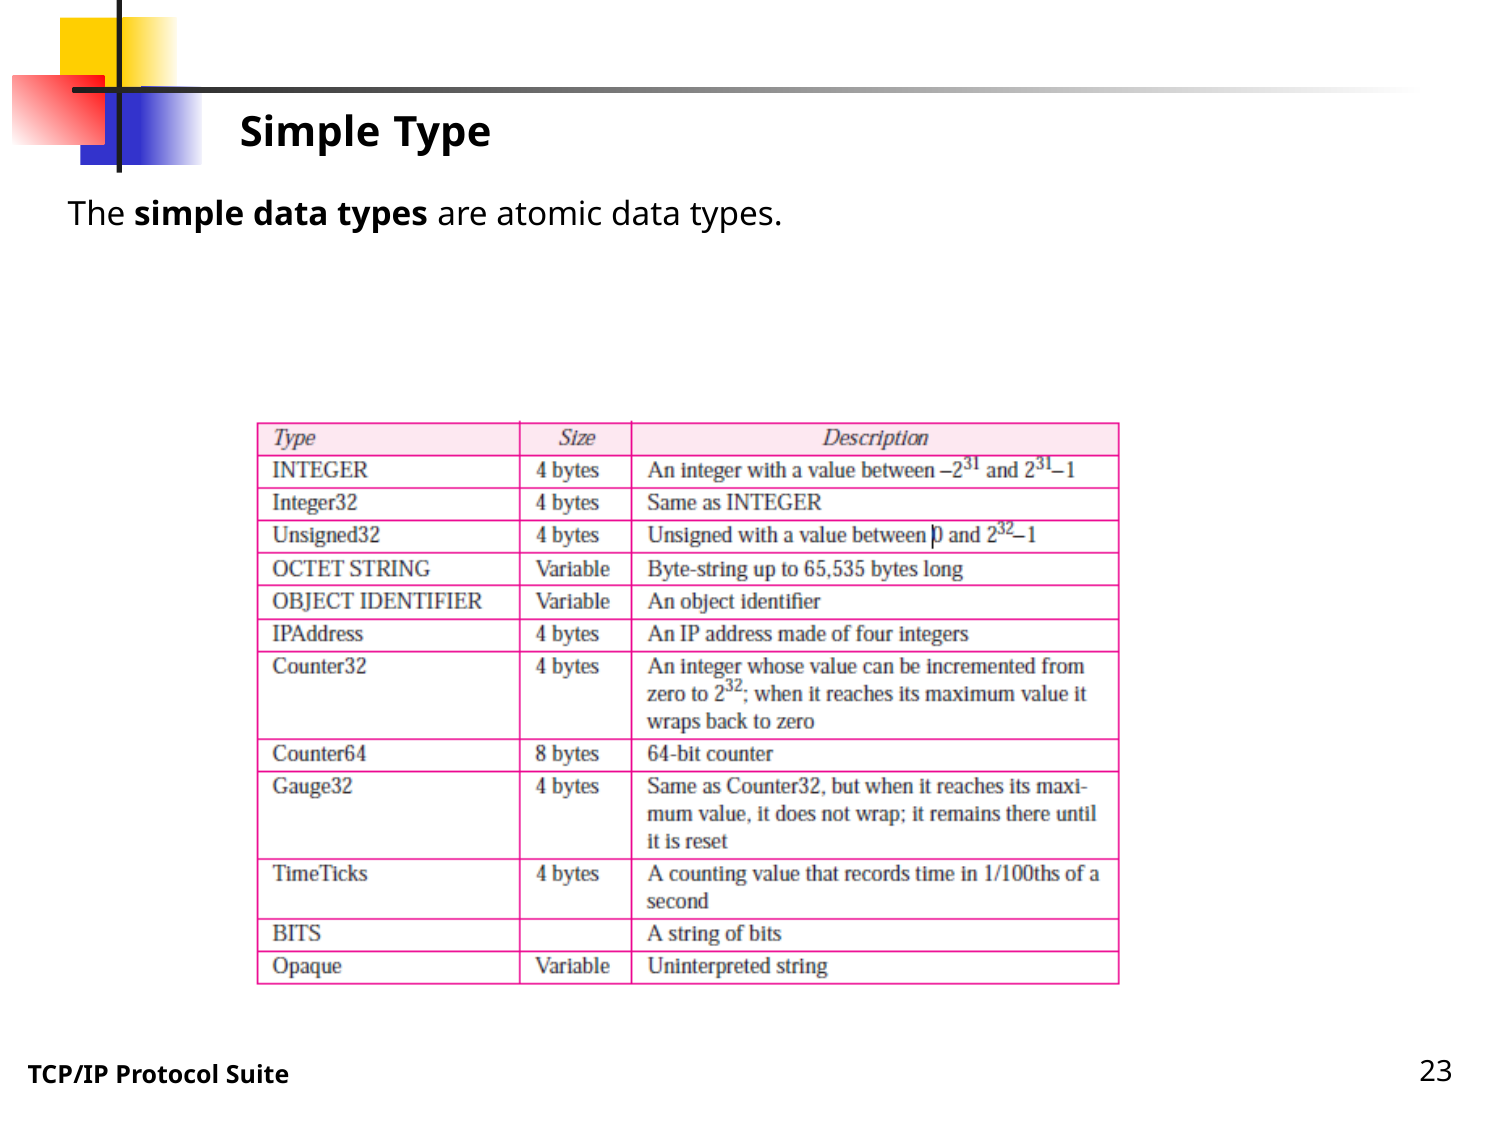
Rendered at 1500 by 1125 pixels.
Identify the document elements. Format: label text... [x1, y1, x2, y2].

picture [249, 413, 1128, 993]
text_box [80, 93, 116, 165]
text_box [60, 17, 116, 86]
text_box [72, 87, 1423, 93]
text_box Simple Type [224, 89, 507, 164]
footer TCP/IP Protocol Suite [12, 1025, 488, 1100]
text_box [12, 75, 105, 145]
text_box [141, 93, 202, 165]
text_box The simple data types are atomic data types. [52, 184, 1418, 240]
text_box [122, 17, 177, 86]
text_box [116, 0, 122, 87]
text_box [116, 93, 122, 173]
slide_number 23 [1155, 1024, 1468, 1100]
text_box [122, 93, 141, 165]
